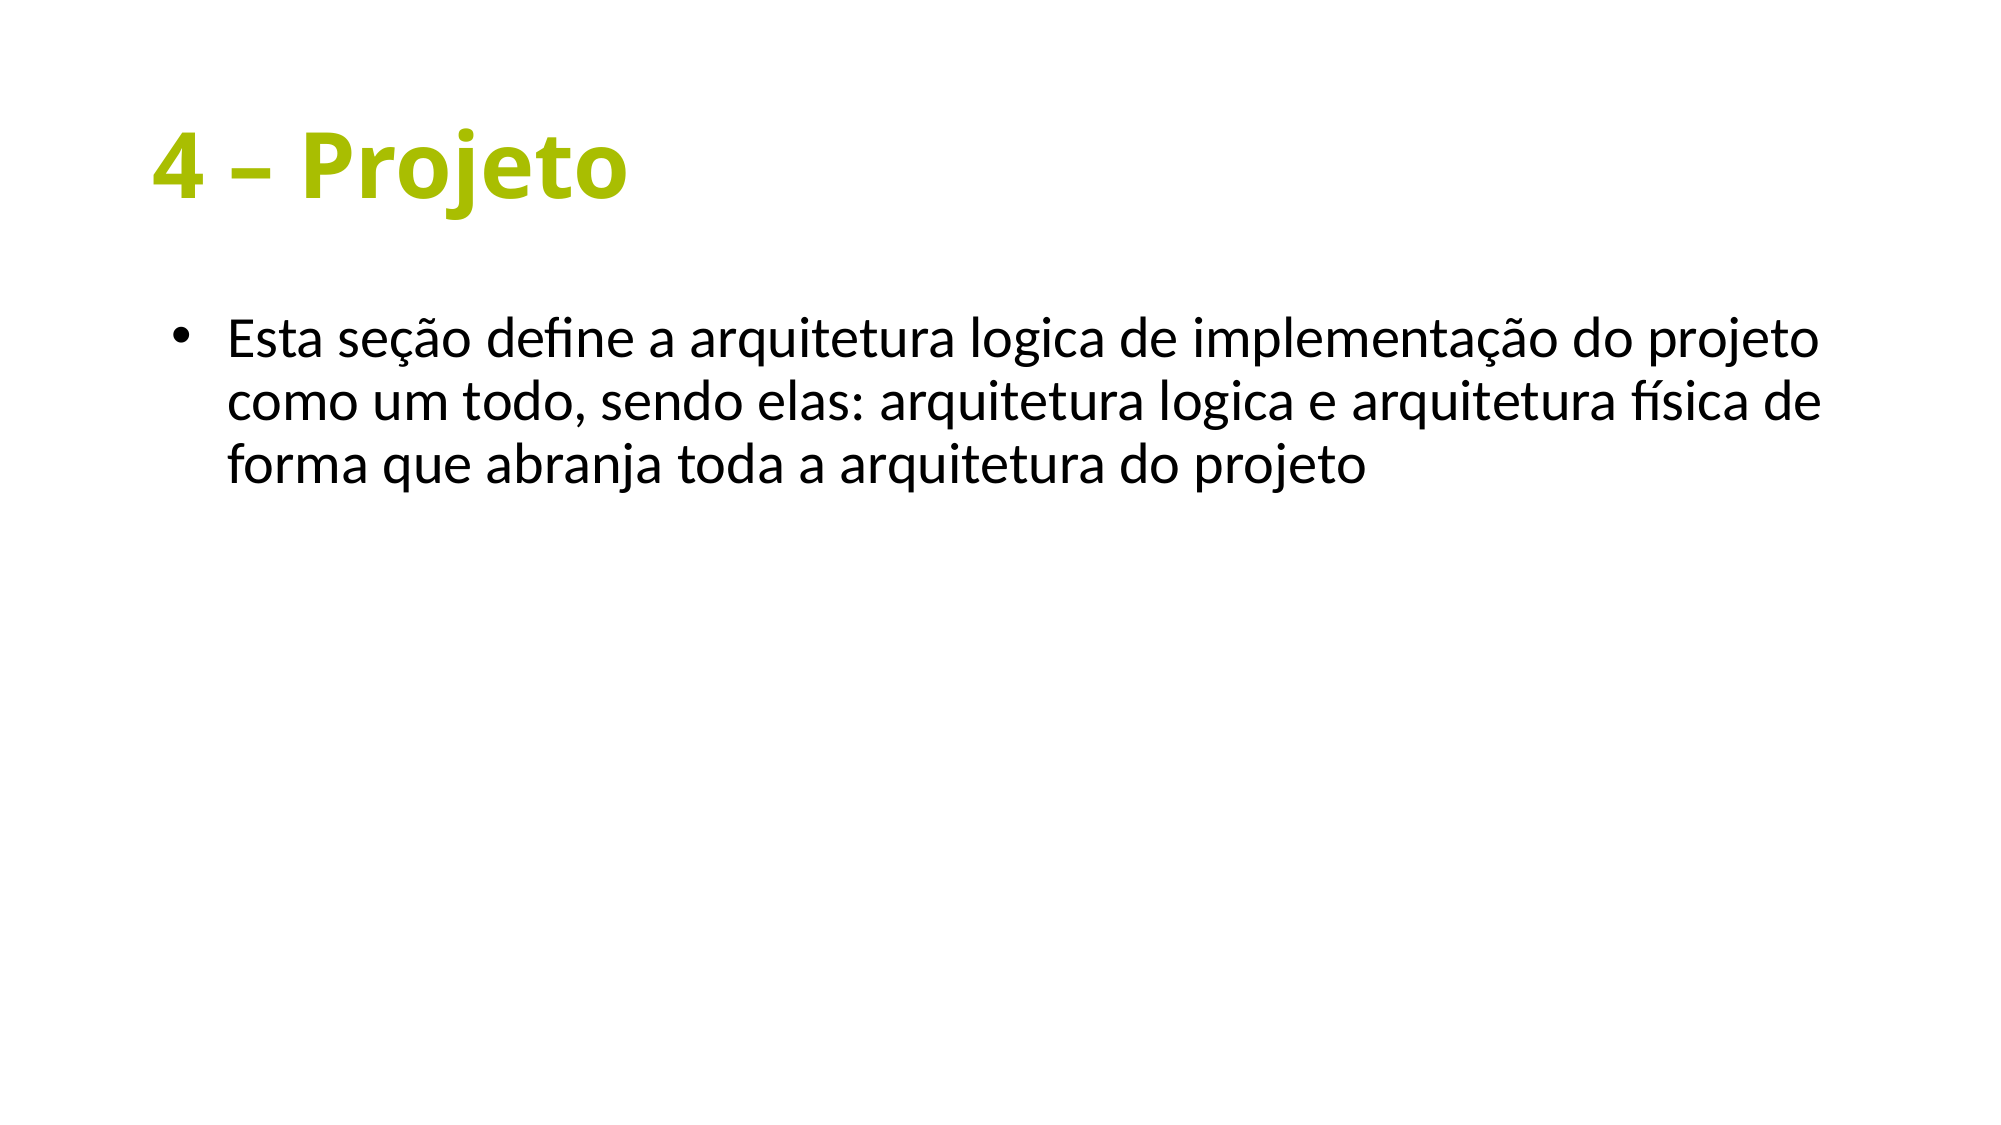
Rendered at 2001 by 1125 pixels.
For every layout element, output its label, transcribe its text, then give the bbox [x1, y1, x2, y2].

list Esta seção define a arquitetura logica de implementação do projeto como um todo, sendo elas: arquitetura logica e arquitetura física de forma que abranja toda a arquitetura do projeto [137, 299, 1863, 1014]
title 4 – Projeto [137, 59, 1863, 278]
